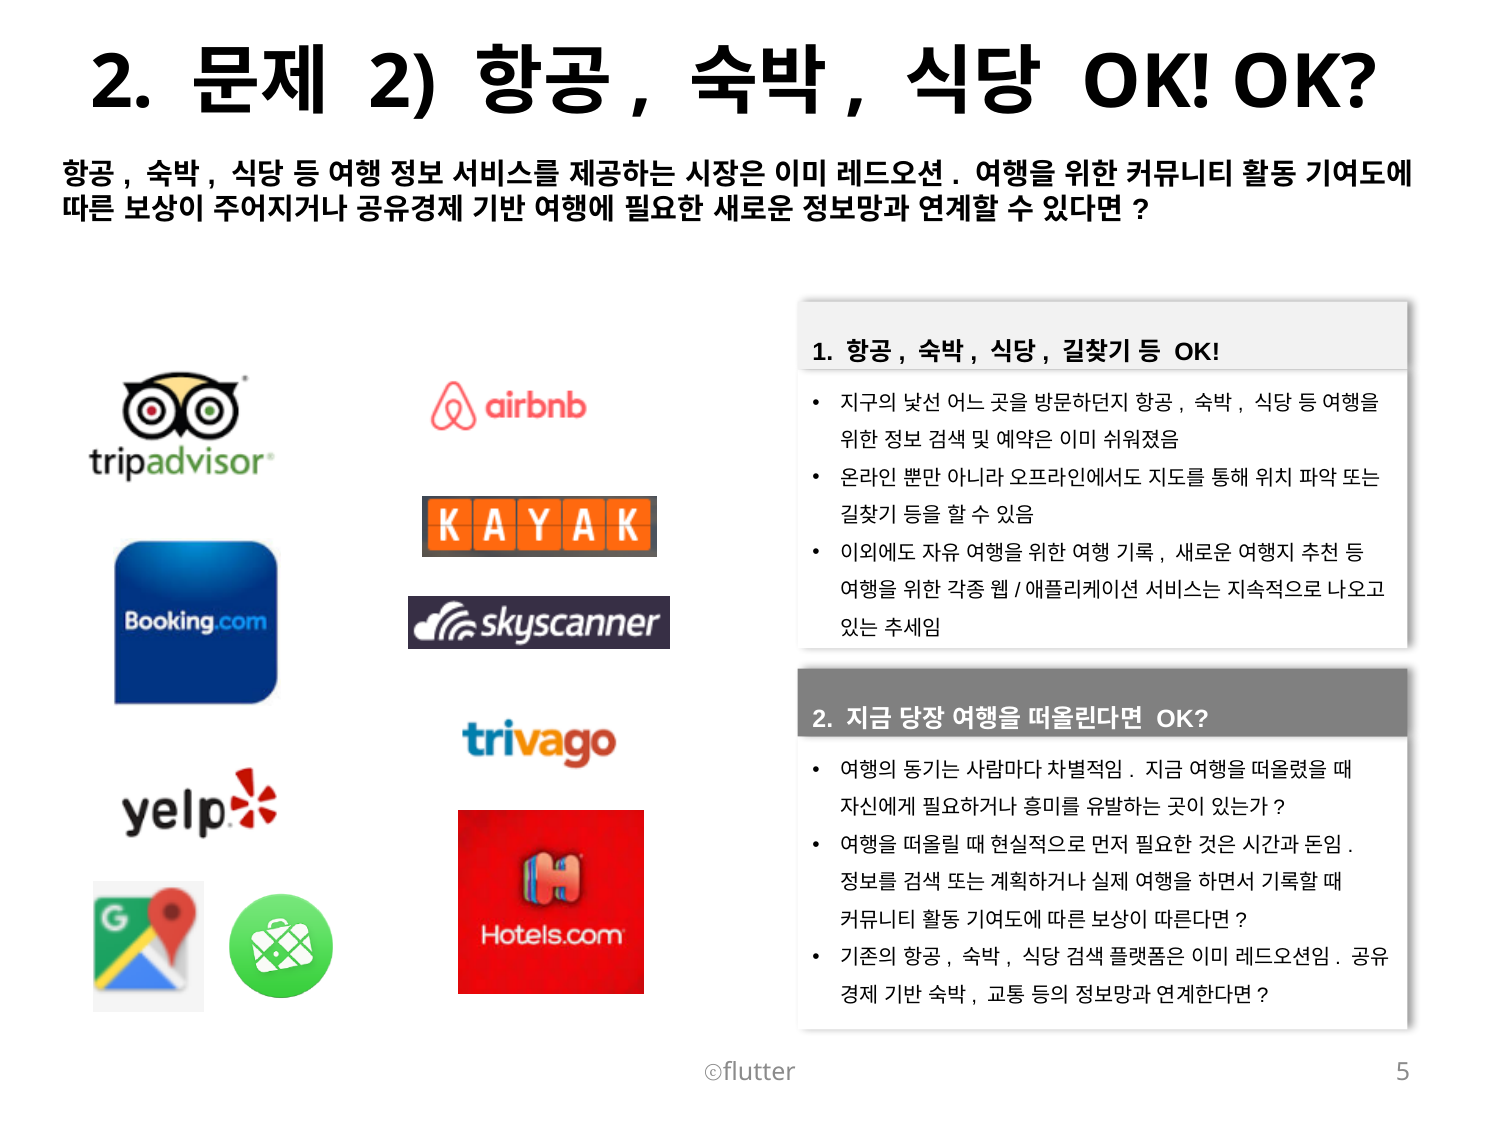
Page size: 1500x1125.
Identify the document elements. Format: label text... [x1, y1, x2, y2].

text_box 지구의 낯선 어느 곳을 방문하던지 항공, 숙박, 식당 등 여행을 위한 정보 검색 및 예약은 이미 쉬워졌음 온라인 뿐만 아니라 오프라인에서도 지도를 통해 위치 파악 또는 길찾기 등을 할 수 있음 이외에도 자유 여행을 위한 여행 기록, 새로운 여행지 추천 등 여행을 위한 각종 웹/애플리케이션 서비스는 지속적으로 나오고 있는 추세임 [796, 372, 1409, 650]
picture [88, 365, 278, 498]
picture [113, 766, 288, 855]
text_box 여행의 동기는 사람마다 차별적임. 지금 여행을 떠올렸을 때 자신에게 필요하거나 흥미를 유발하는 곳이 있는가? 여행을 떠올릴 때 현실적으로 먼저 필요한 것은 시간과 돈임. 정보를 검색 또는 계획하거나 실제 여행을 하면서 기록할 때 커뮤니티 활동 기여도에 따른 보상이 따른다면? 기존의 항공, 숙박, 식당 검색 플랫폼은 이미 레드오션임. 공유 경제 기반 숙박, 교통 등의 정보망과 연계한다면? [796, 739, 1409, 1031]
picture [422, 372, 602, 441]
footer ⓒflutter [512, 1042, 988, 1103]
text_box 2. 지금 당장 여행을 떠올린다면 OK? [796, 667, 1409, 739]
title 2. 문제 2) 항공, 숙박, 식당 OK! OK? [75, 19, 1425, 135]
text_box 항공, 숙박, 식당 등 여행 정보 서비스를 제공하는 시장은 이미 레드오션. 여행을 위한 커뮤니티 활동 기여도에 따른 보상이 주어지거나 공유경제 기반 여행에 필요한 새로운 정보망과 연계할 수 있다면? [45, 135, 1455, 246]
picture [408, 596, 670, 649]
picture [113, 538, 282, 707]
picture [93, 881, 205, 1013]
text_box 1. 항공, 숙박, 식당, 길찾기 등 OK! [796, 300, 1409, 372]
picture [457, 715, 621, 776]
slide_number 5 [1074, 1042, 1425, 1103]
picture [457, 810, 645, 994]
picture [421, 496, 657, 557]
picture [220, 888, 342, 1006]
